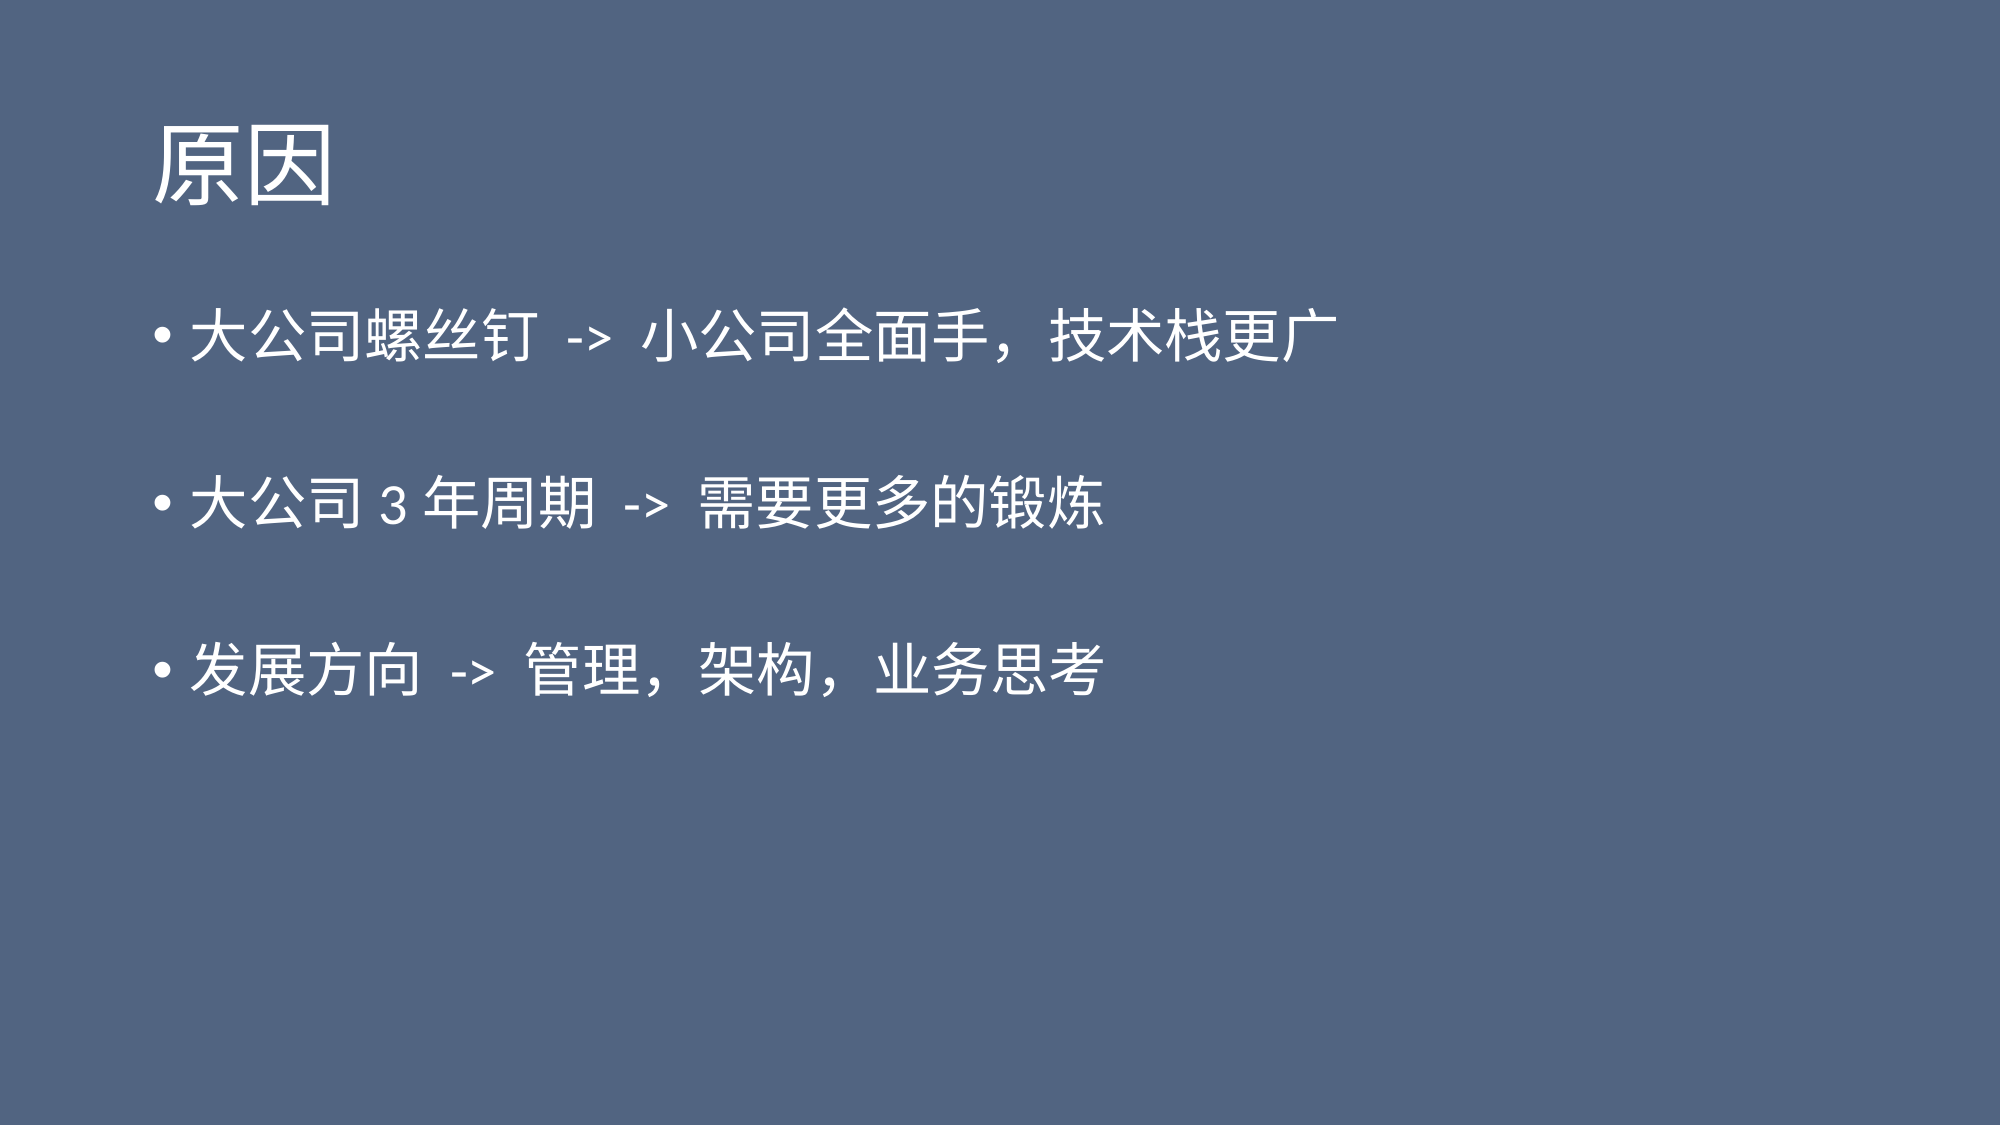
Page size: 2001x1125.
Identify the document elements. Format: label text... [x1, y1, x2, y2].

list 大公司螺丝钉 -> 小公司全面手，技术栈更广 大公司3年周期 -> 需要更多的锻炼 发展方向 -> 管理，架构，业务思考 [137, 299, 1863, 1014]
title 原因 [137, 59, 1863, 278]
